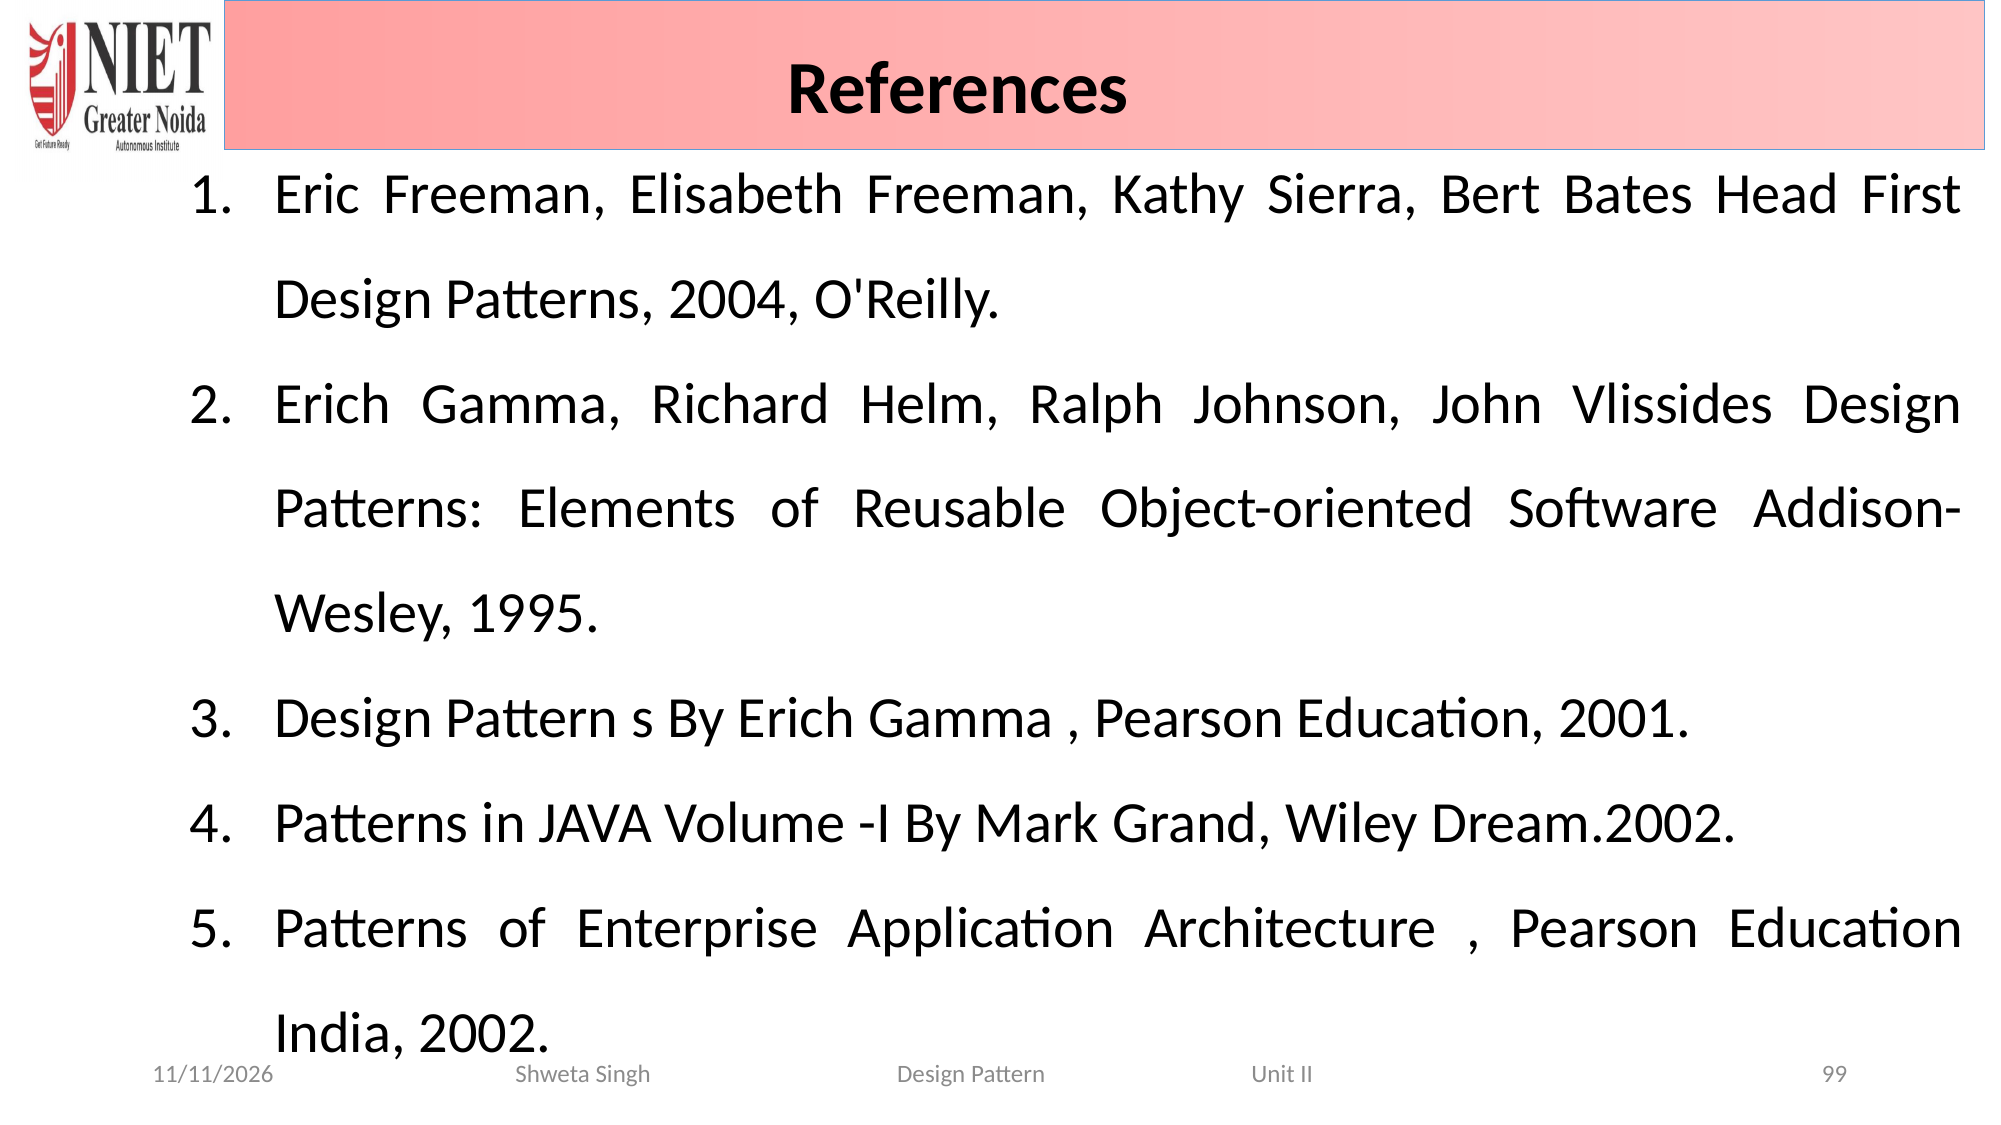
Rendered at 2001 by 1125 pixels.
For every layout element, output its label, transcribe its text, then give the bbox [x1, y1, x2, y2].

slide_number 99 [1412, 1072, 1863, 1103]
text_box Eric Freeman, Elisabeth Freeman, Kathy Sierra, Bert Bates Head First Design Patterns, 2004, O'Reilly. Erich Gamma, Richard Helm, Ralph Johnson, John Vlissides Design Patterns: Elements of Reusable Object-oriented Software Addison-Wesley, 1995. Design Pattern s By Erich Gamma , Pearson Education, 2001. Patterns in JAVA Volume -I By Mark Grand, Wiley Dream.2002. Patterns of Enterprise Application Architecture , Pearson Education India, 2002. [99, 112, 1979, 1072]
footer Shweta Singh Design Pattern Unit II [493, 1042, 1338, 1103]
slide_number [137, 1072, 493, 1103]
picture [15, 0, 224, 182]
text_box References [772, 31, 1773, 136]
